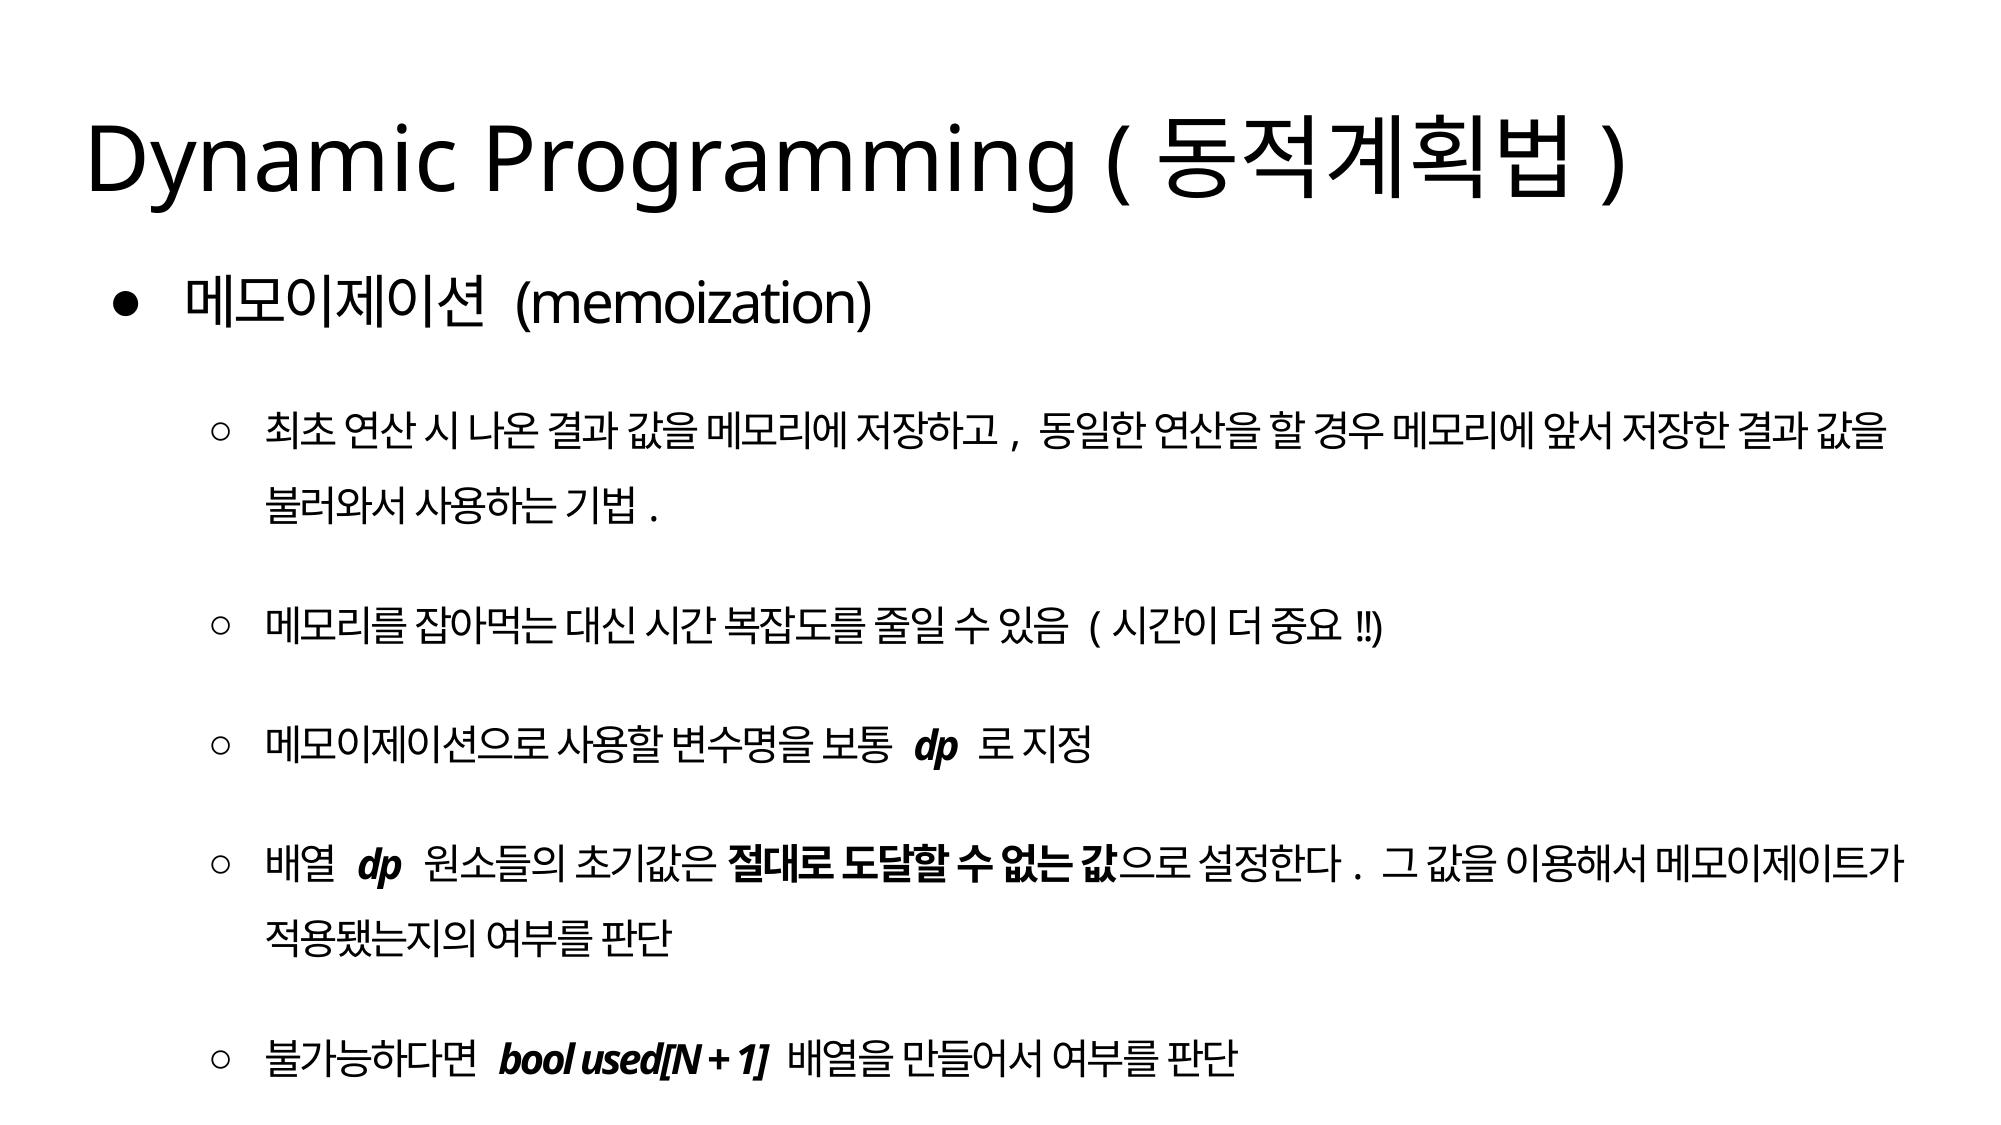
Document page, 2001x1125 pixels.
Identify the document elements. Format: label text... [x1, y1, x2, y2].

list 메모이제이션 (memoization) 최초 연산 시 나온 결과 값을 메모리에 저장하고, 동일한 연산을 할 경우 메모리에 앞서 저장한 결과 값을 불러와서 사용하는 기법. 메모리를 잡아먹는 대신 시간 복잡도를 줄일 수 있음 (시간이 더 중요!!) 메모이제이션으로 사용할 변수명을 보통 dp 로 지정 배열 dp 원소들의 초기값은 절대로 도달할 수 없는 값으로 설정한다. 그 값을 이용해서 메모이제이트가 적용됐는지의 여부를 판단 불가능하다면 bool used[N + 1] 배열을 만들어서 여부를 판단 [68, 215, 1932, 1099]
title Dynamic Programming (동적계획법) [68, 97, 1932, 215]
